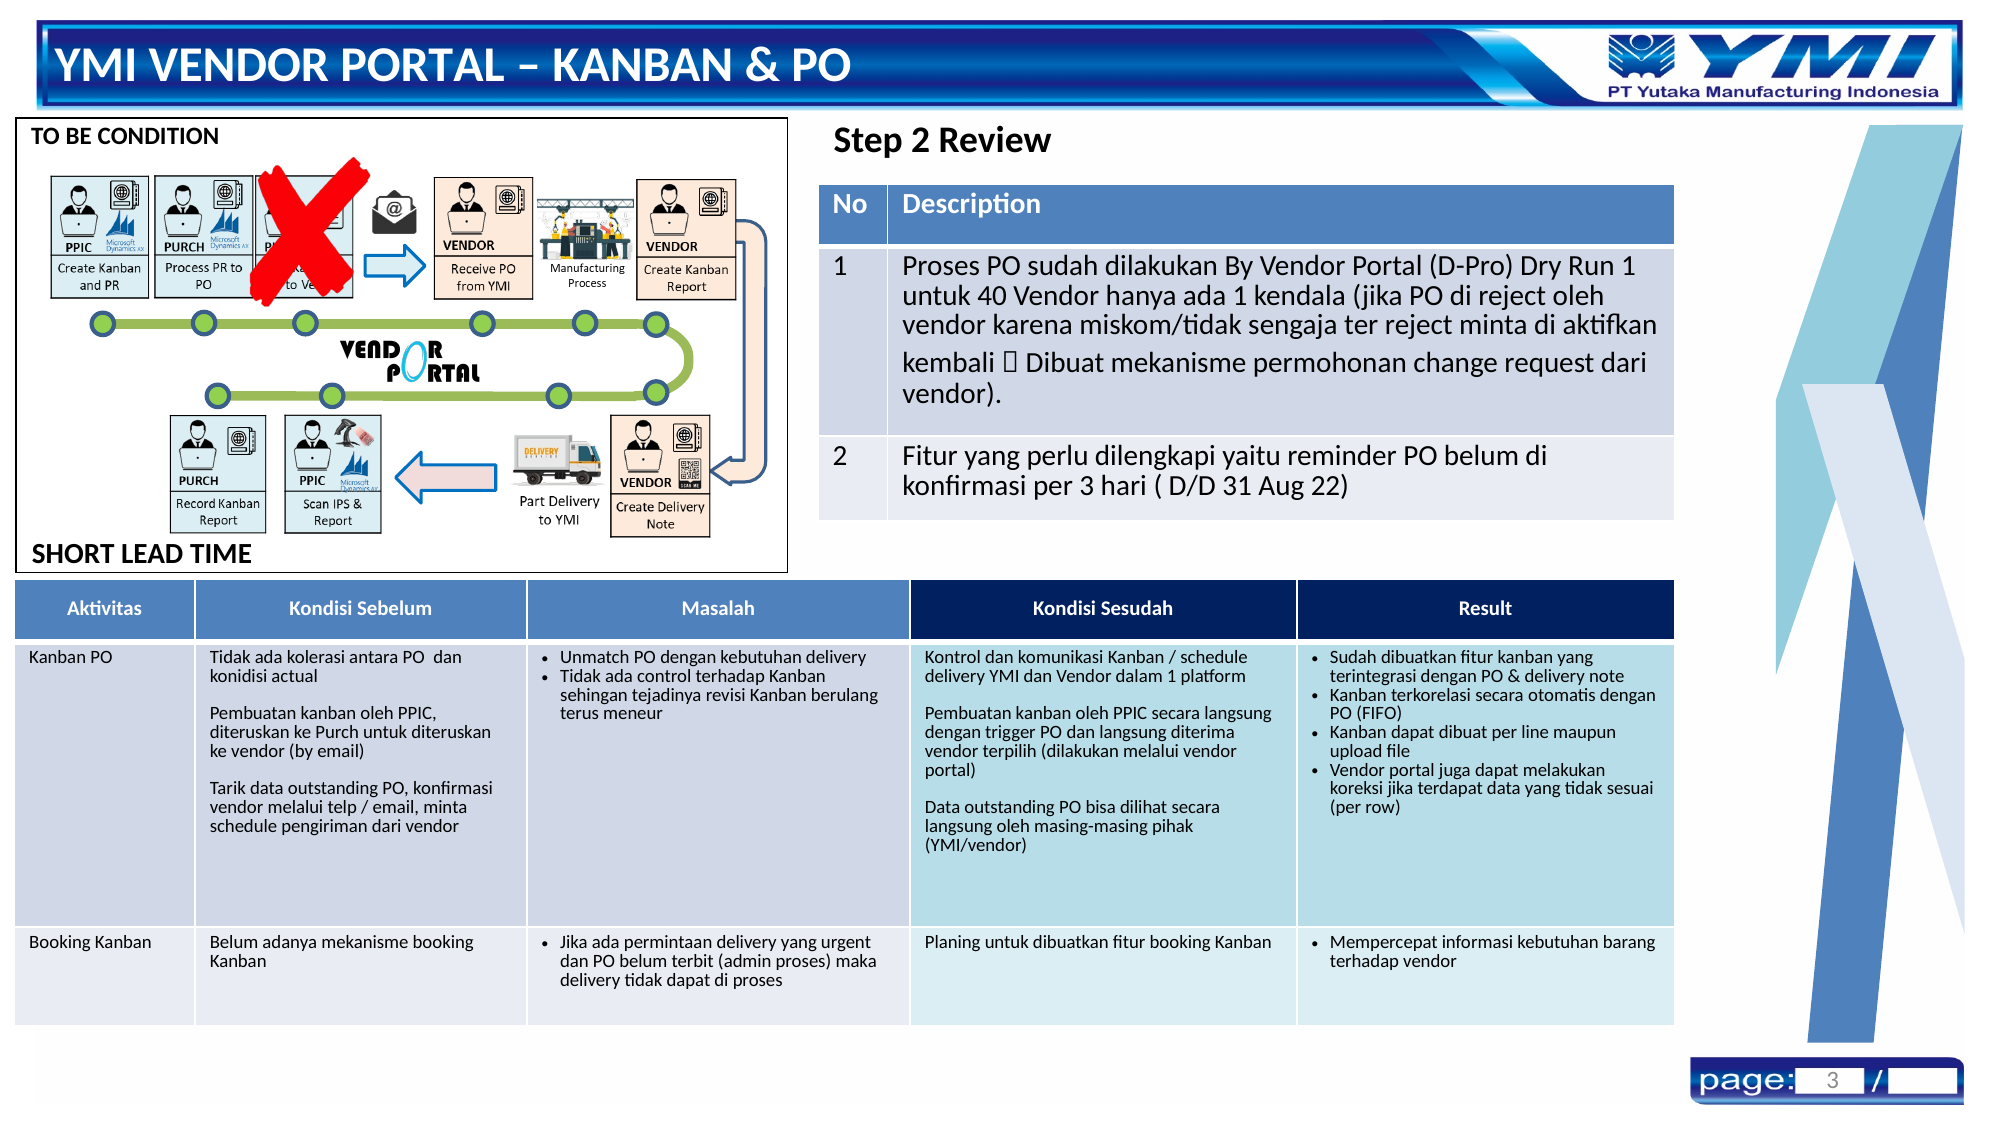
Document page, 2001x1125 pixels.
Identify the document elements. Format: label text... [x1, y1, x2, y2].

picture [1925, 127, 1964, 653]
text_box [49, 149, 766, 541]
table_cell Belum adanya mekanisme booking Kanban [196, 928, 526, 1025]
table_header Masalah [528, 580, 909, 639]
text_box SHORT LEAD TIME [17, 527, 268, 577]
text_box YMI VENDOR PORTAL – KANBAN & PO [39, 24, 878, 100]
table_header Kondisi Sebelum [196, 580, 526, 639]
table_cell Kontrol dan komunikasi Kanban / schedule delivery YMI dan Vendor dalam 1 platform Pembuatan kanban oleh PPIC secara langsung dengan trigger PO dan langsung diterima vendor terpilih (dilakukan melalui vendor portal) Data outstanding PO bisa dilihat secara langsung oleh masing-masing pihak (YMI/vendor) [911, 645, 1296, 926]
table_cell 2 [819, 437, 887, 520]
table_cell Jika ada permintaan delivery yang urgent dan PO belum terbit (admin proses) maka delivery tidak dapat di proses [528, 928, 909, 1025]
table_cell Mempercepat informasi kebutuhan barang terhadap vendor [1298, 928, 1674, 1025]
table_header Aktivitas [15, 580, 194, 639]
text_box Step 2 Review [818, 107, 1067, 168]
table_cell Fitur yang perlu dilengkapi yaitu reminder PO belum di konfirmasi per 3 hari ( D/D 31 Aug 22) [888, 437, 1674, 520]
table_cell Kanban PO [15, 645, 194, 926]
table_header Result [1298, 580, 1674, 639]
table_cell 1 [819, 249, 887, 435]
picture [36, 20, 1964, 1105]
table_header TO BE CONDITION [17, 119, 787, 572]
table_cell Unmatch PO dengan kebutuhan delivery Tidak ada control terhadap Kanban sehingan tejadinya revisi Kanban berulang terus meneur [528, 645, 909, 926]
table_header Kondisi Sesudah [911, 580, 1296, 639]
slide_number 3 [1387, 1048, 1855, 1109]
table_cell Sudah dibuatkan fitur kanban yang terintegrasi dengan PO & delivery note Kanban terkorelasi secara otomatis dengan PO (FIFO) Kanban dapat dibuat per line maupun upload file Vendor portal juga dapat melakukan koreksi jika terdapat data yang tidak sesuai (per row) [1298, 645, 1674, 926]
table_cell Tidak ada kolerasi antara PO dan konidisi actual Pembuatan kanban oleh PPIC, diteruskan ke Purch untuk diteruskan ke vendor (by email) Tarik data outstanding PO, konfirmasi vendor melalui telp / email, minta schedule pengiriman dari vendor [196, 645, 526, 926]
table_cell Proses PO sudah dilakukan By Vendor Portal (D-Pro) Dry Run 1 untuk 40 Vendor hanya ada 1 kendala (jika PO di reject oleh vendor karena miskom/tidak sengaja ter reject minta di aktifkan kembali  Dibuat mekanisme permohonan change request dari vendor). [888, 249, 1674, 435]
table_header No [819, 185, 887, 244]
table_cell Planing untuk dibuatkan fitur booking Kanban [911, 928, 1296, 1025]
table_cell Booking Kanban [15, 928, 194, 1025]
table_header Description [888, 185, 1674, 244]
